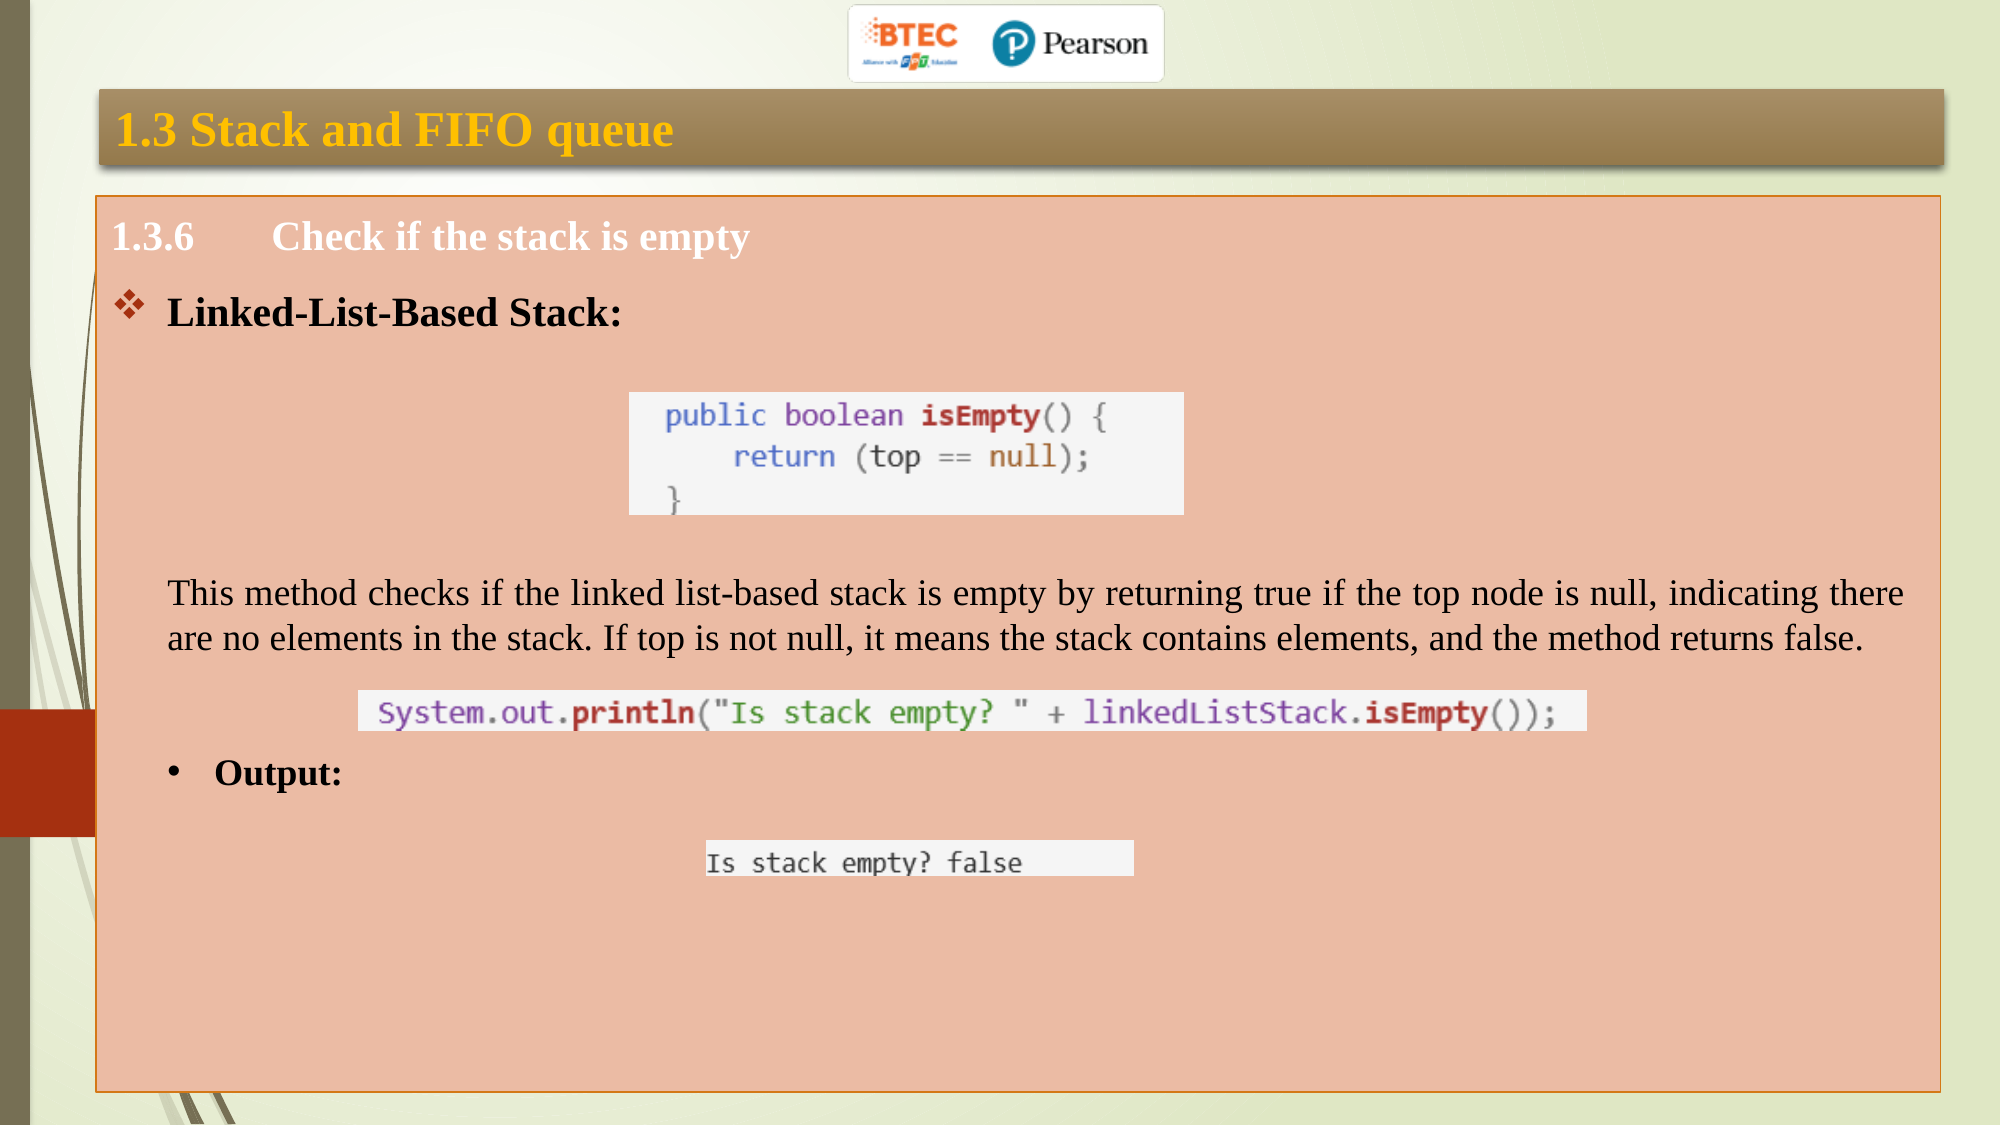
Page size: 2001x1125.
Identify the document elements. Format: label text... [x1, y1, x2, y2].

picture [706, 840, 1134, 876]
picture [358, 690, 1588, 732]
title 1.3 Stack and FIFO queue [99, 89, 1945, 165]
subtitle 1.3.6 Check if the stack is empty Linked-List-Based Stack: [95, 195, 1941, 1093]
text_box This method checks if the linked list-based stack is empty by returning true if the top node is null, indicating there are no elements in the stack. If top is not null, it means the stack contains elements, and the method returns false. Output: [152, 560, 1923, 801]
picture [629, 392, 1184, 515]
picture [842, 0, 1171, 90]
